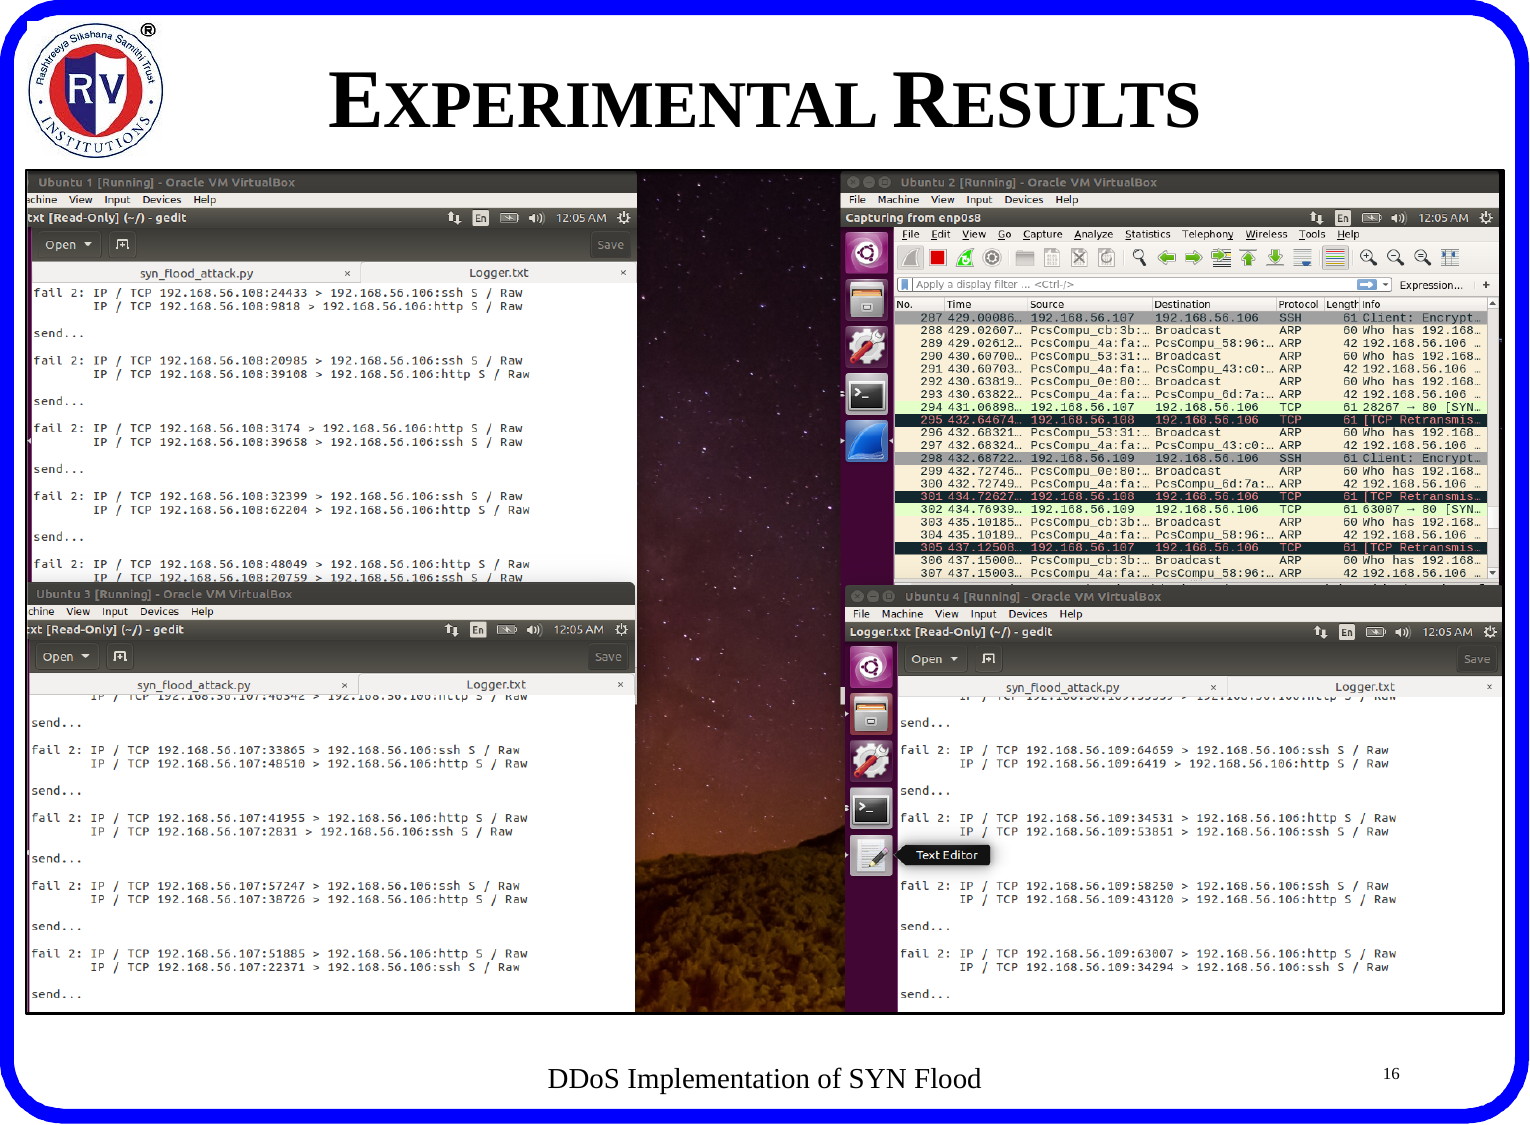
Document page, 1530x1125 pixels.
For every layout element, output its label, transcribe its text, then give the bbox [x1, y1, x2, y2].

text_box DDoS Implementation of SYN Flood [327, 1021, 1203, 1102]
picture [27, 21, 114, 159]
slide_number 16 [1203, 1025, 1416, 1100]
title EXPERIMENTAL RESULTS [114, 0, 1416, 169]
picture [27, 170, 1503, 1013]
